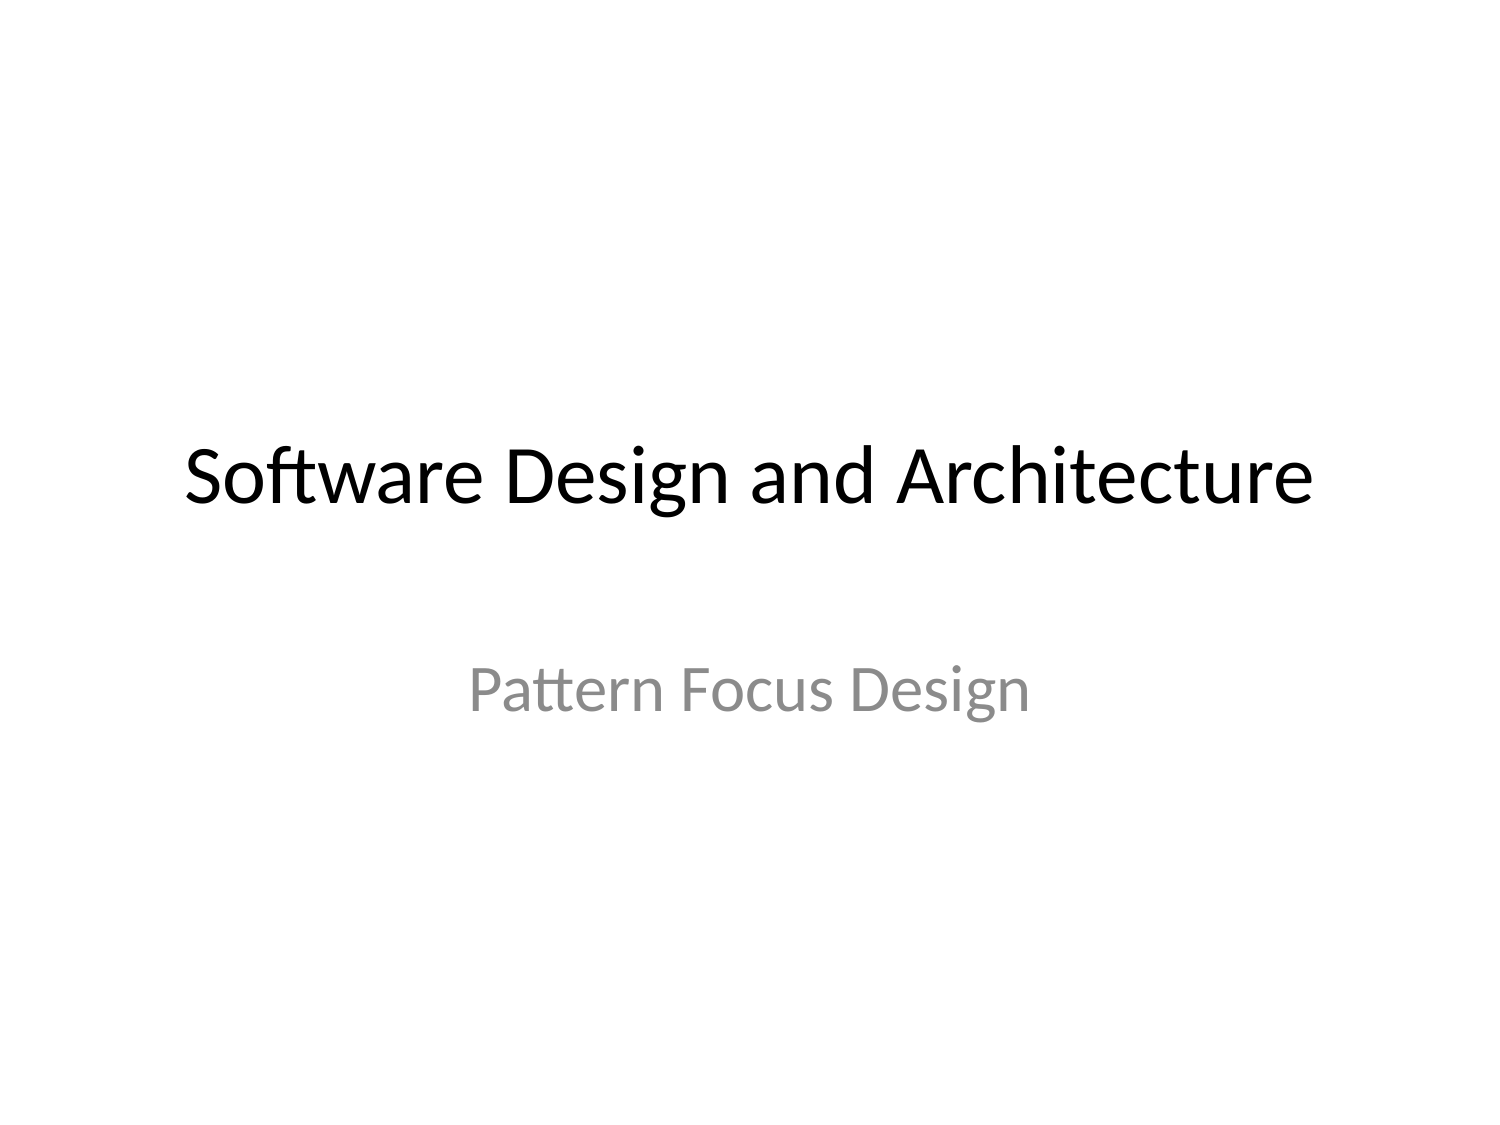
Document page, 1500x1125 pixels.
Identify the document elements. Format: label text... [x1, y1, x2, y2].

title Software Design and Architecture [112, 349, 1388, 591]
subtitle Pattern Focus Design [225, 637, 1275, 925]
